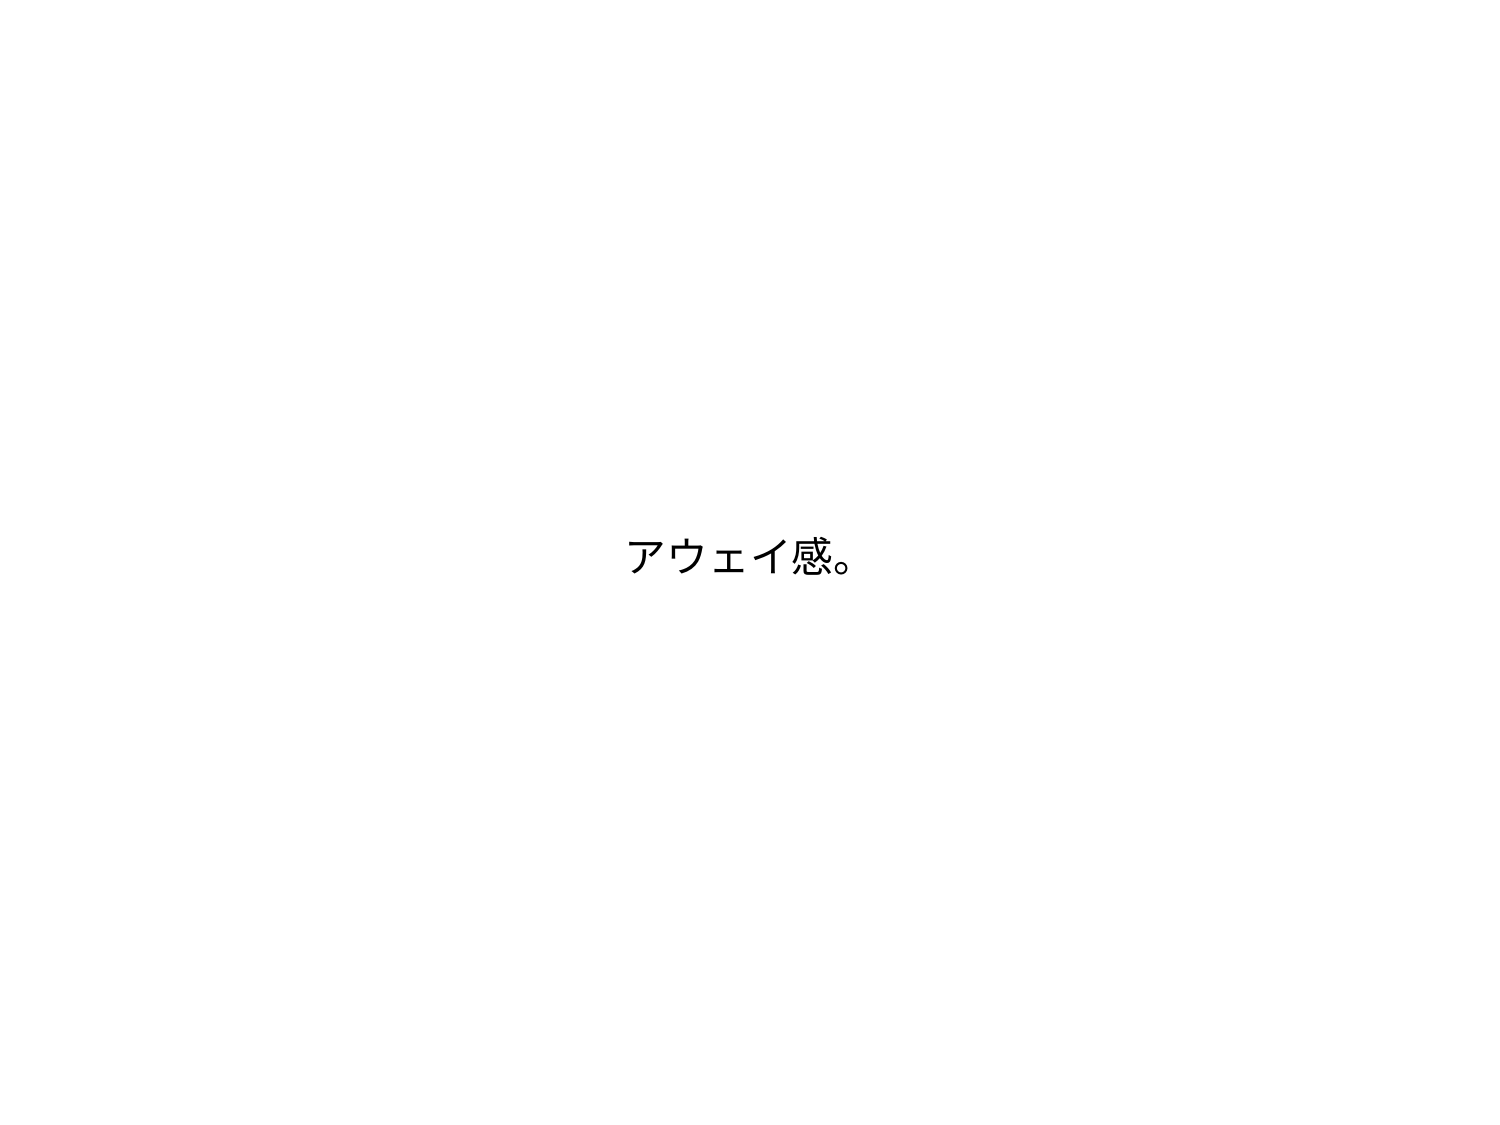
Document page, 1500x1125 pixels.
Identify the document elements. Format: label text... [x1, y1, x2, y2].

title アウェイ感。 [74, 44, 1426, 1067]
